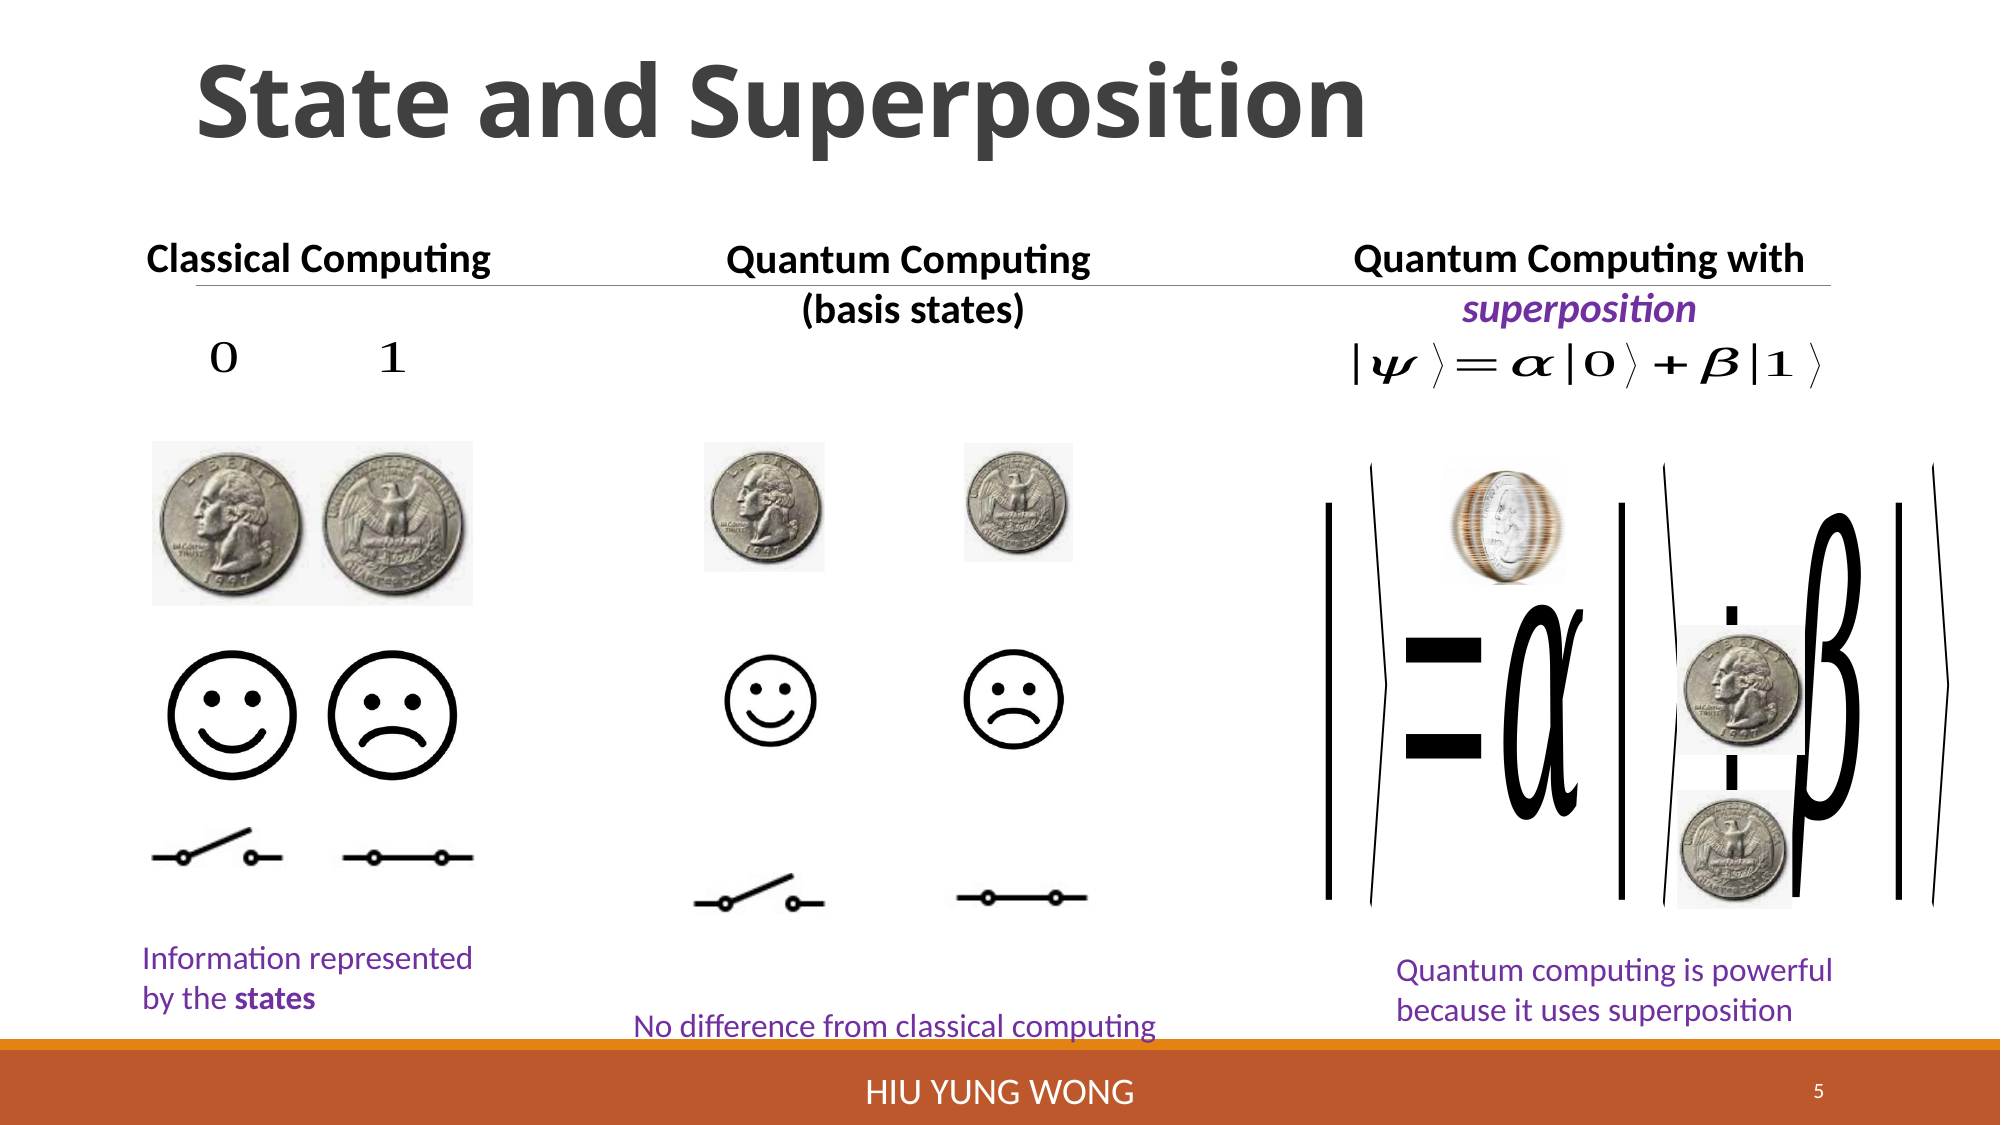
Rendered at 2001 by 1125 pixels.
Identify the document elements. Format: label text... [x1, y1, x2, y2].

text_box Classical Computing [132, 223, 538, 289]
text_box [661, 811, 1240, 979]
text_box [1302, 443, 1959, 937]
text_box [661, 420, 1240, 589]
footer Hiu Yung Wong [604, 1059, 1396, 1120]
slide_number 5 [1624, 1059, 1840, 1120]
text_box Quantum Computing (basis states) [654, 224, 1173, 339]
picture [149, 827, 477, 869]
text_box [661, 616, 1240, 785]
text_box No difference from classical computing [618, 997, 1195, 1052]
text_box Information represented by the states [127, 928, 499, 1024]
title State and Superposition [180, 47, 1830, 285]
picture [142, 440, 482, 824]
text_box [208, 331, 410, 384]
text_box Quantum computing is powerful because it uses superposition [1381, 944, 1909, 1036]
text_box Quantum Computing with superposition [1320, 223, 1839, 339]
